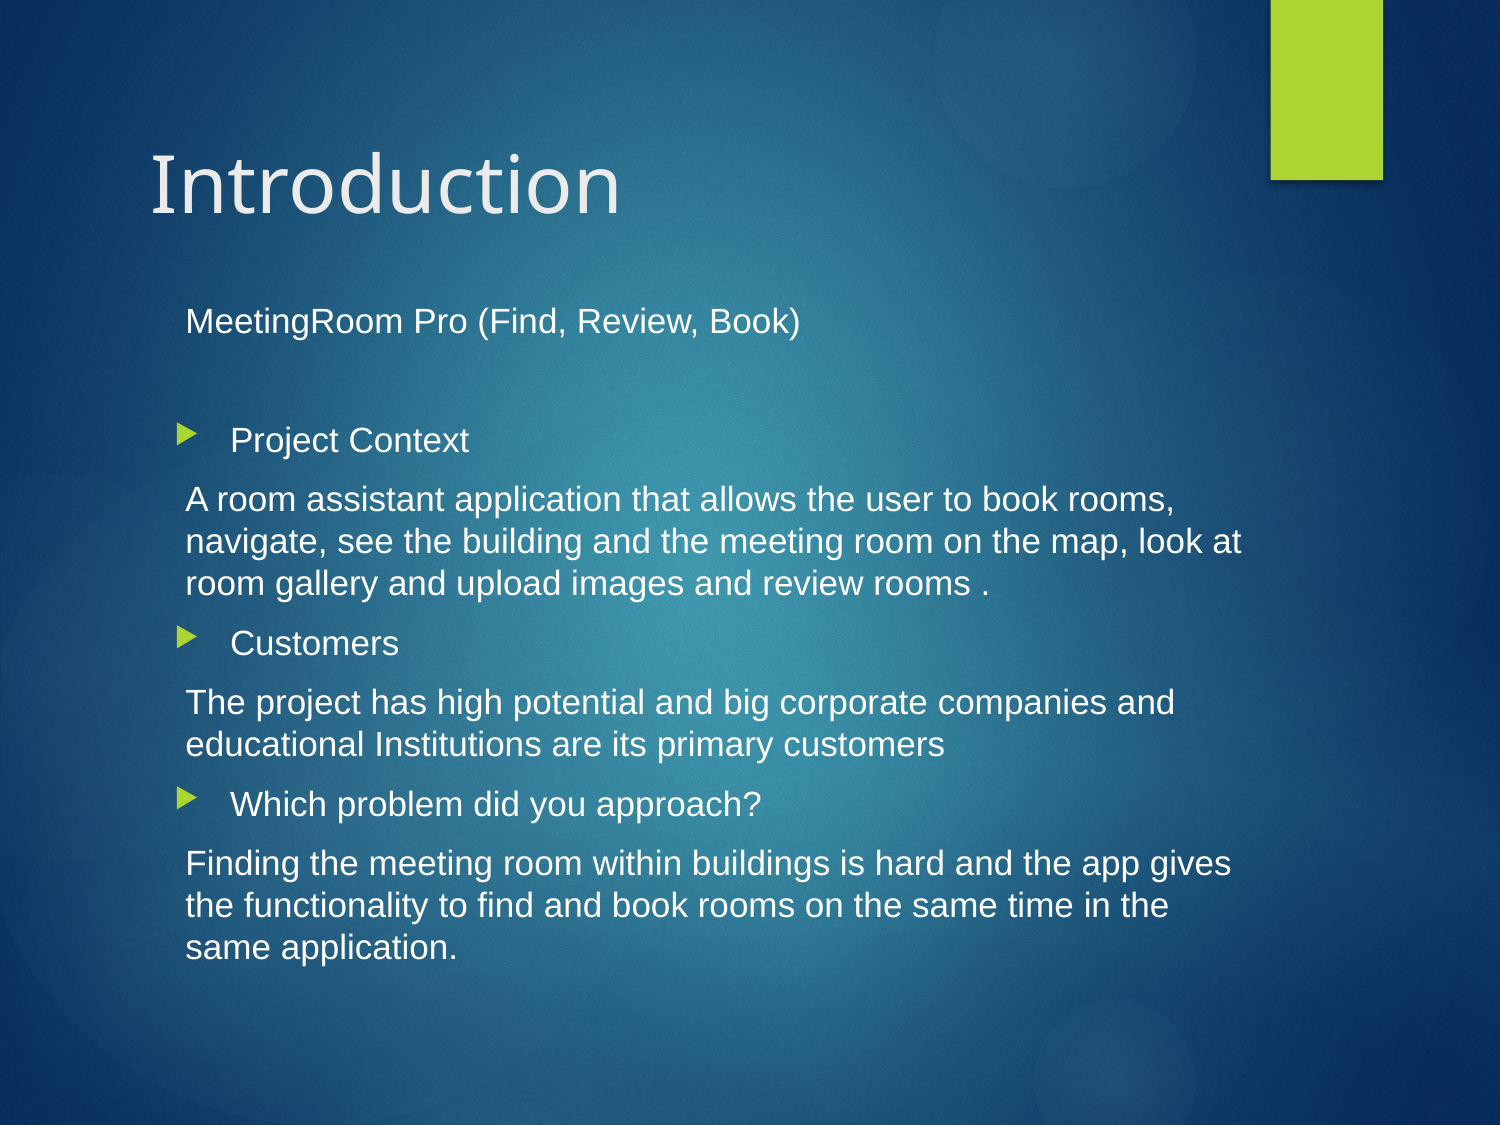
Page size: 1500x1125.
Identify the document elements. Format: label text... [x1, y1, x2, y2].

list MeetingRoom Pro (Find, Review, Book) Project Context A room assistant application that allows the user to book rooms, navigate, see the building and the meeting room on the map, look at room gallery and upload images and review rooms . Customers The project has high potential and big corporate companies and educational Institutions are its primary customers Which problem did you approach? Finding the meeting room within buildings is hard and the app gives the functionality to find and book rooms on the same time in the same application. [159, 290, 1272, 976]
title Introduction [135, 125, 1289, 238]
